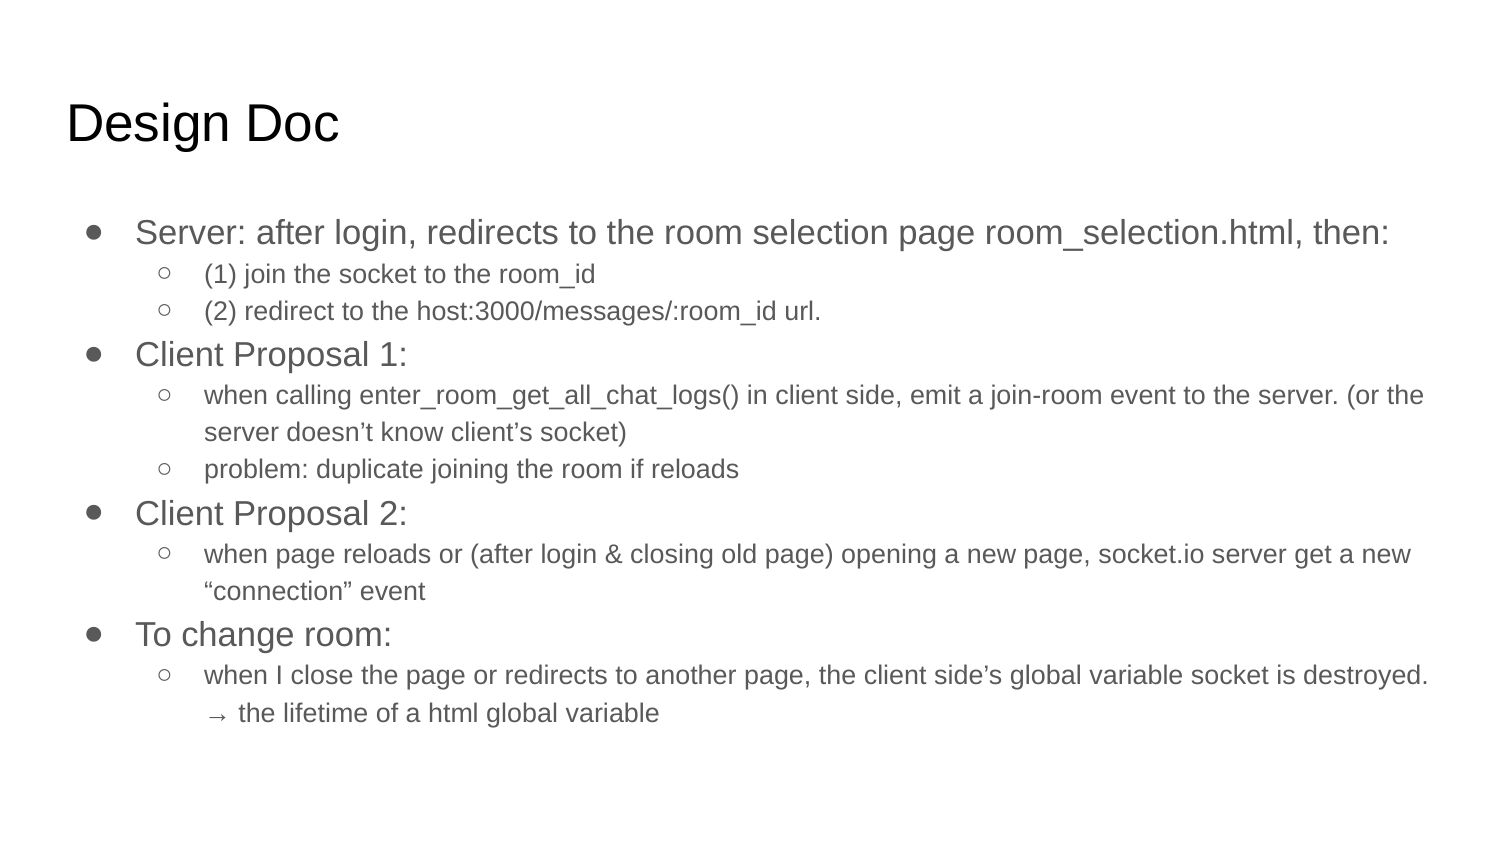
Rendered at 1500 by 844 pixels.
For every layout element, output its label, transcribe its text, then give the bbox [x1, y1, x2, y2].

title Design Doc [51, 72, 1449, 167]
list Server: after login, redirects to the room selection page room_selection.html, then: (1) join the socket to the room_id (2) redirect to the host:3000/messages/:room_id url. Client Proposal 1: when calling enter_room_get_all_chat_logs() in client side, emit a join-room event to the server. (or the server doesn’t know client’s socket) problem: duplicate joining the room if reloads Client Proposal 2: when page reloads or (after login & closing old page) opening a new page, socket.io server get a new “connection” event To change room: when I close the page or redirects to another page, the client side’s global variable socket is destroyed. → the lifetime of a html global variable [51, 189, 1449, 750]
